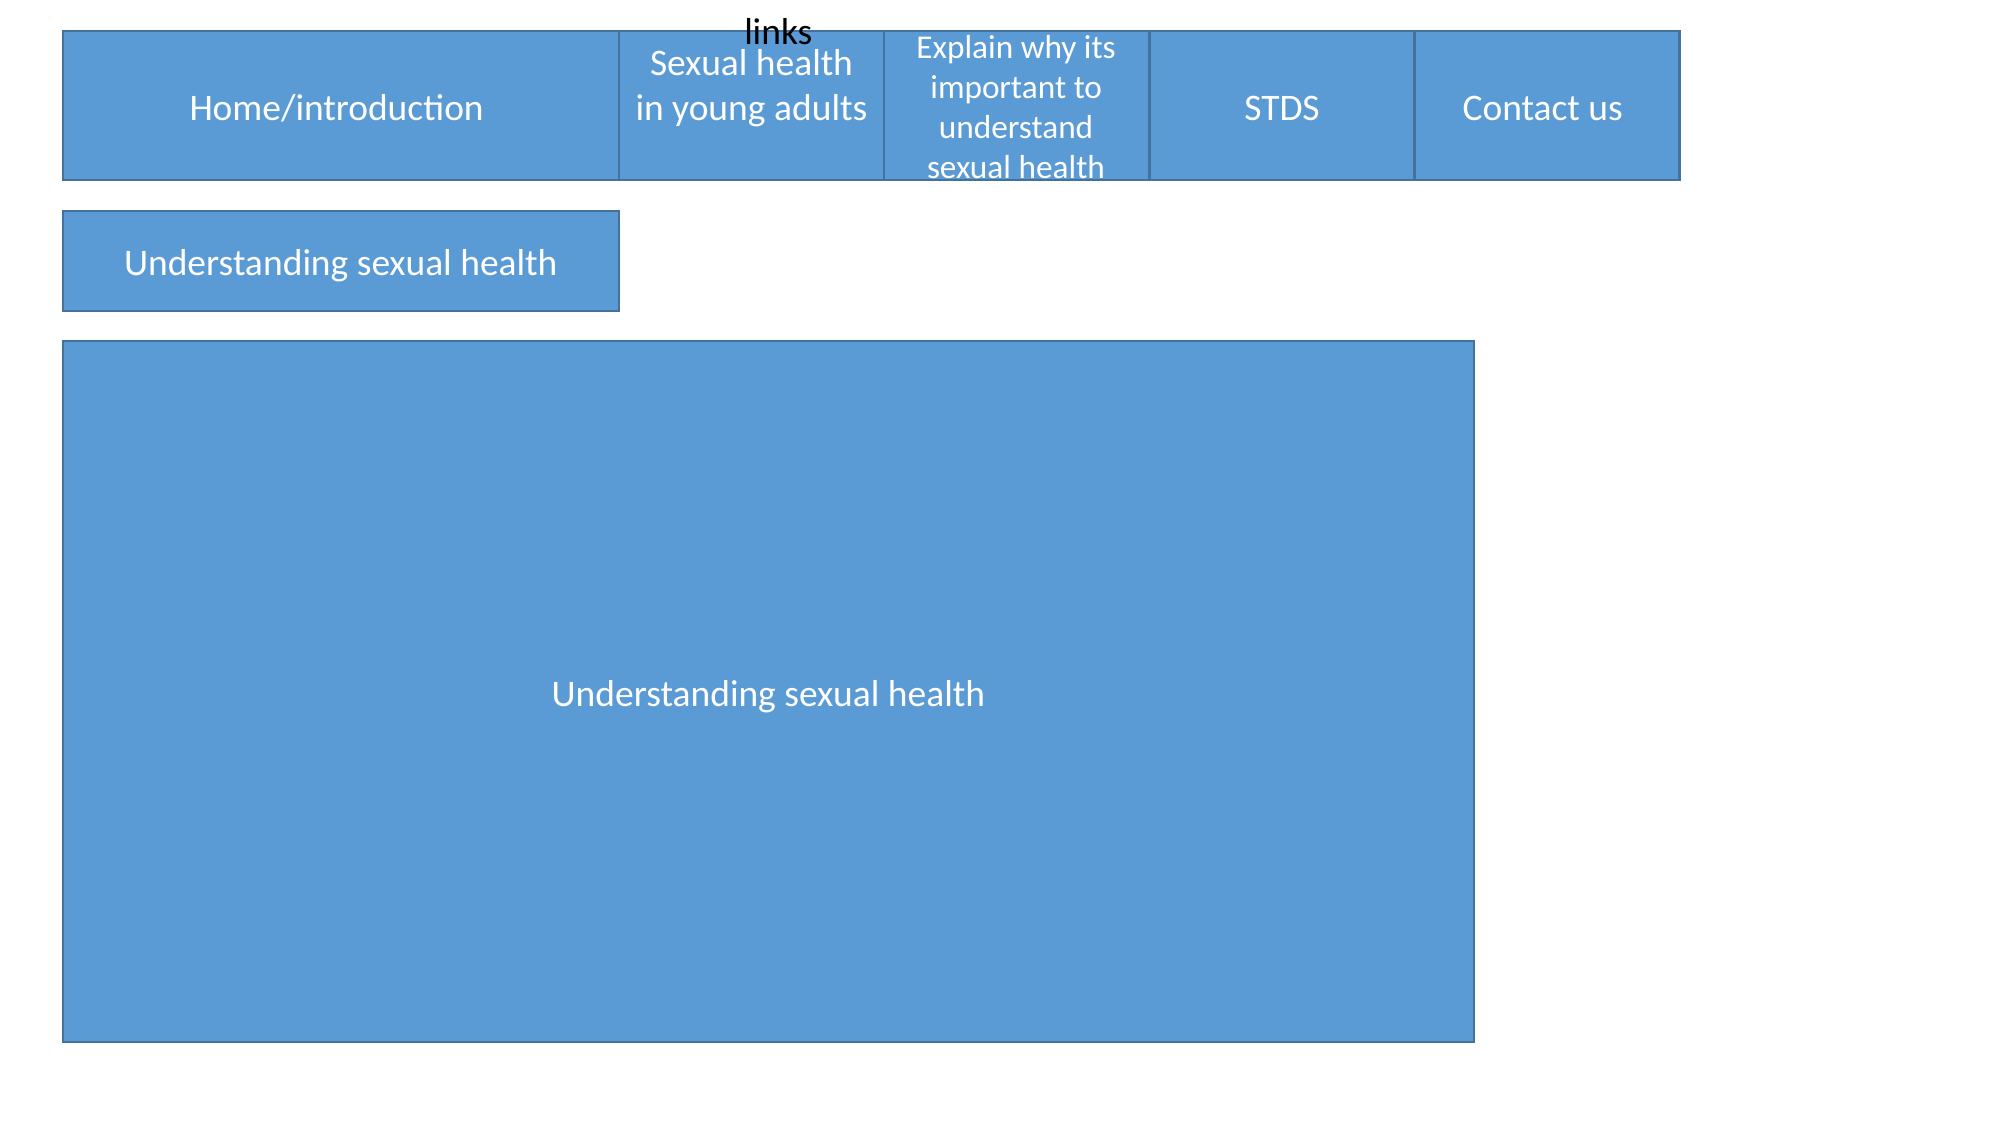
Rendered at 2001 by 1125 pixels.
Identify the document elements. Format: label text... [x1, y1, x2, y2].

text_box Understanding sexual health [62, 210, 620, 312]
text_box Contact us [1414, 30, 1681, 181]
text_box links [729, 0, 1171, 60]
text_box Home/introduction [62, 30, 618, 181]
text_box STDS [1149, 30, 1414, 181]
text_box Sexual health in young adults [618, 30, 883, 181]
text_box Explain why its important to understand sexual health [883, 60, 1149, 181]
text_box Understanding sexual health [62, 340, 1475, 1043]
